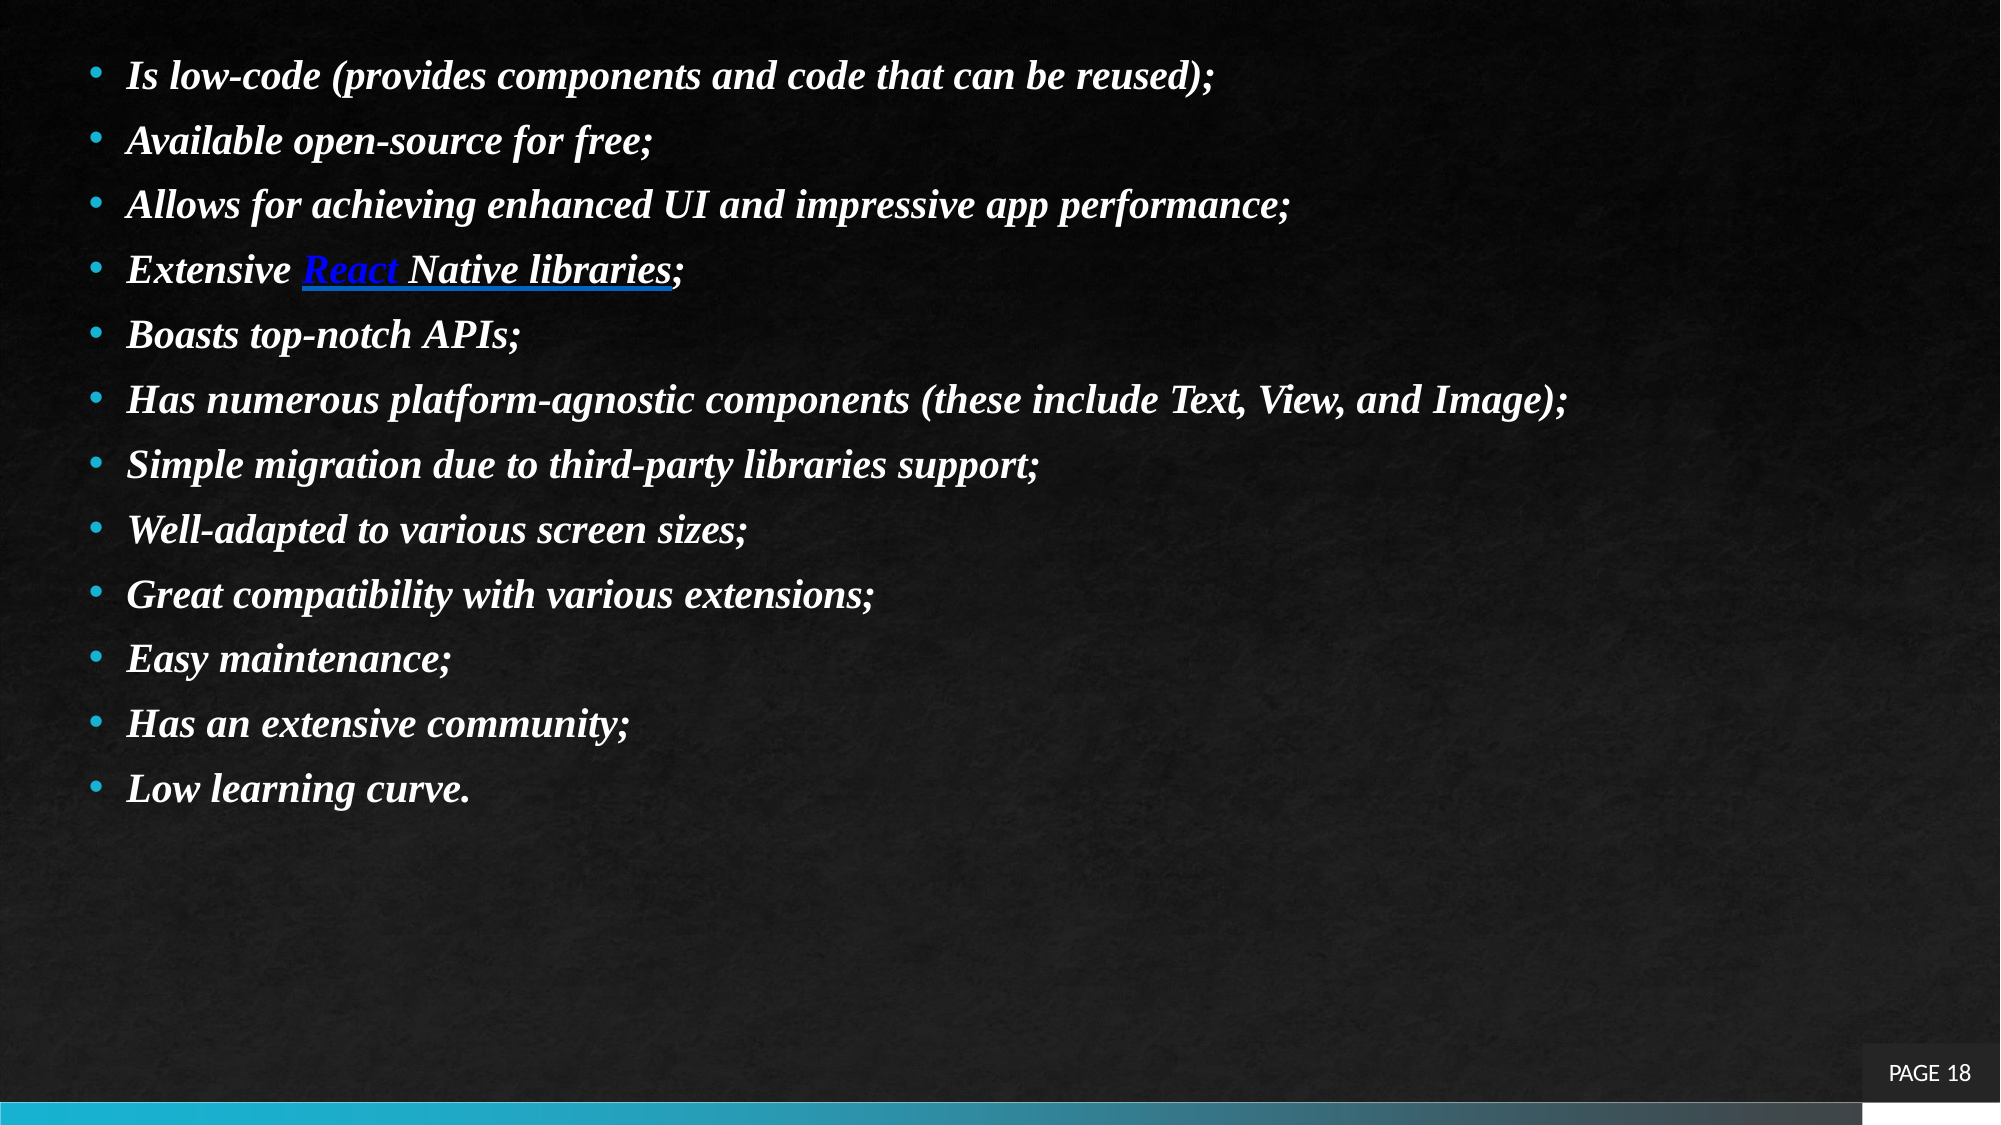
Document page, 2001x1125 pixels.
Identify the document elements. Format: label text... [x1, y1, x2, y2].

picture [0, 0, 2000, 1125]
slide_number PAGE 18 [1886, 1060, 1981, 1125]
text_box [1862, 1043, 2000, 1103]
text_box Is low-code (provides components and code that can be reused); Available open-source for free; Allows for achieving enhanced UI and impressive app performance; Extensive React Native libraries; Boasts top-notch APIs; Has numerous platform-agnostic components (these include Text, View, and Image); Simple migration due to third-party libraries support; Well-adapted to various screen sizes; Great compatibility with various extensions; Easy maintenance; Has an extensive community; Low learning curve. [86, 30, 1866, 811]
